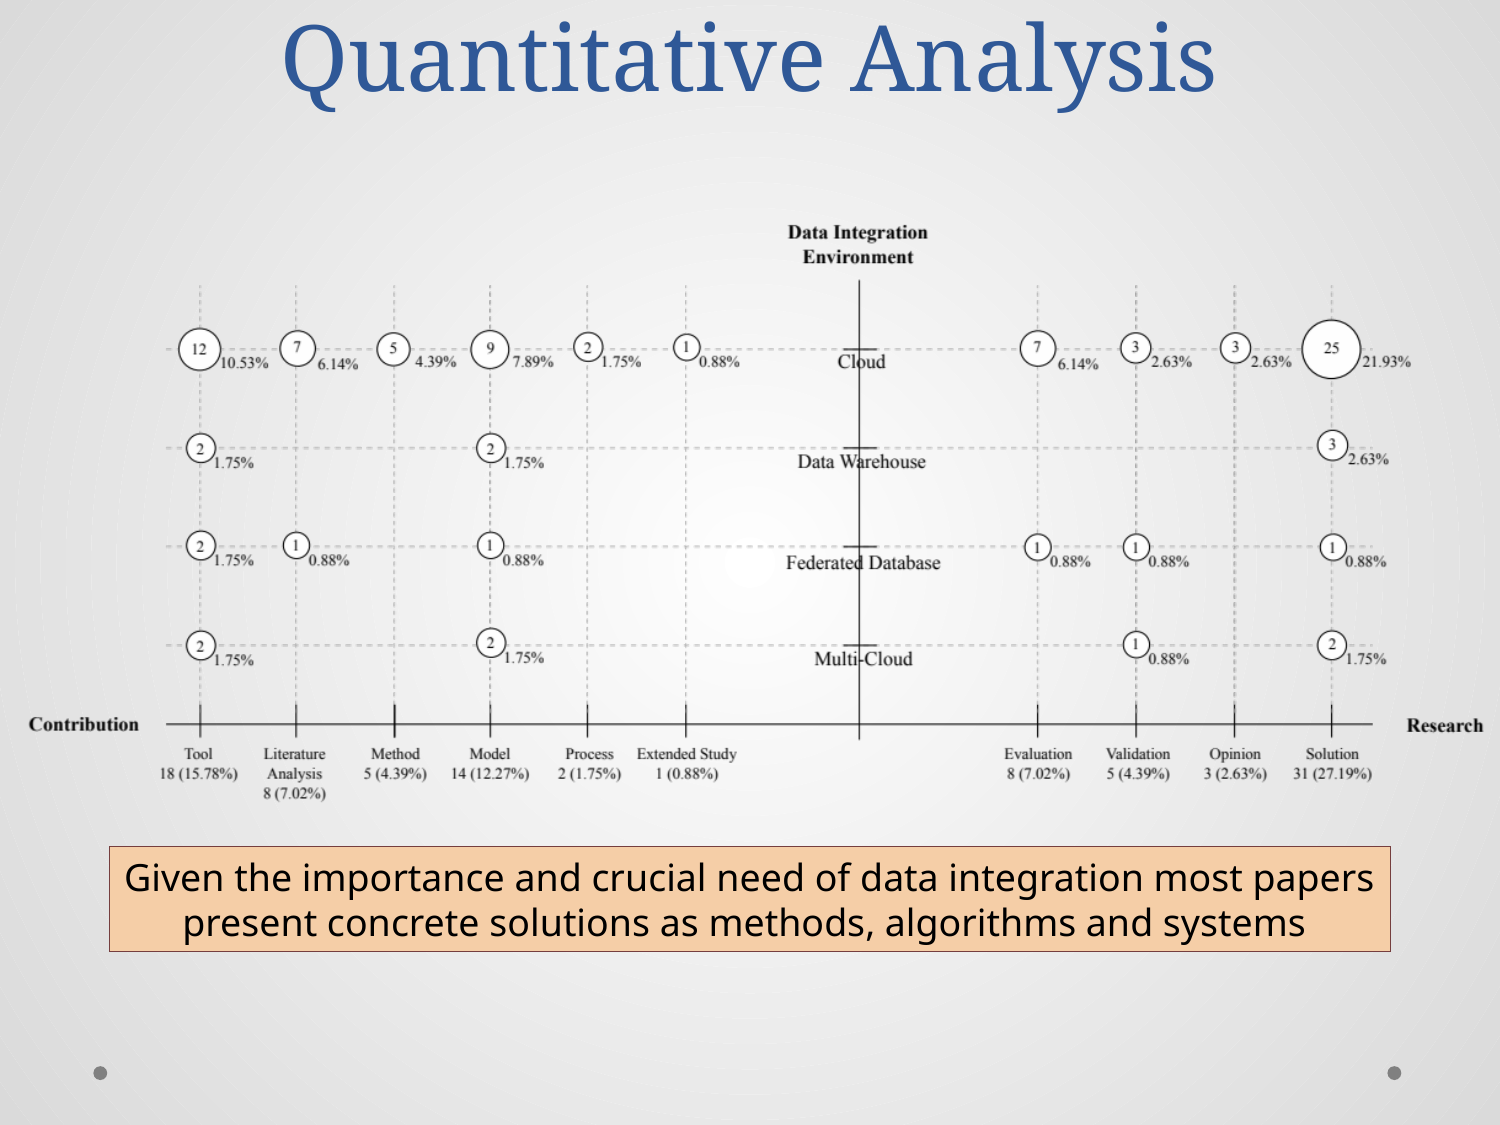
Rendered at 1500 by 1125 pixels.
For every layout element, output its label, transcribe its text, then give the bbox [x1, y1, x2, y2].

picture [21, 213, 1489, 804]
text_box Given the importance and crucial need of data integration most papers present concrete solutions as methods, algorithms and systems [109, 846, 1391, 952]
title Quantitative Analysis [75, 0, 1425, 117]
